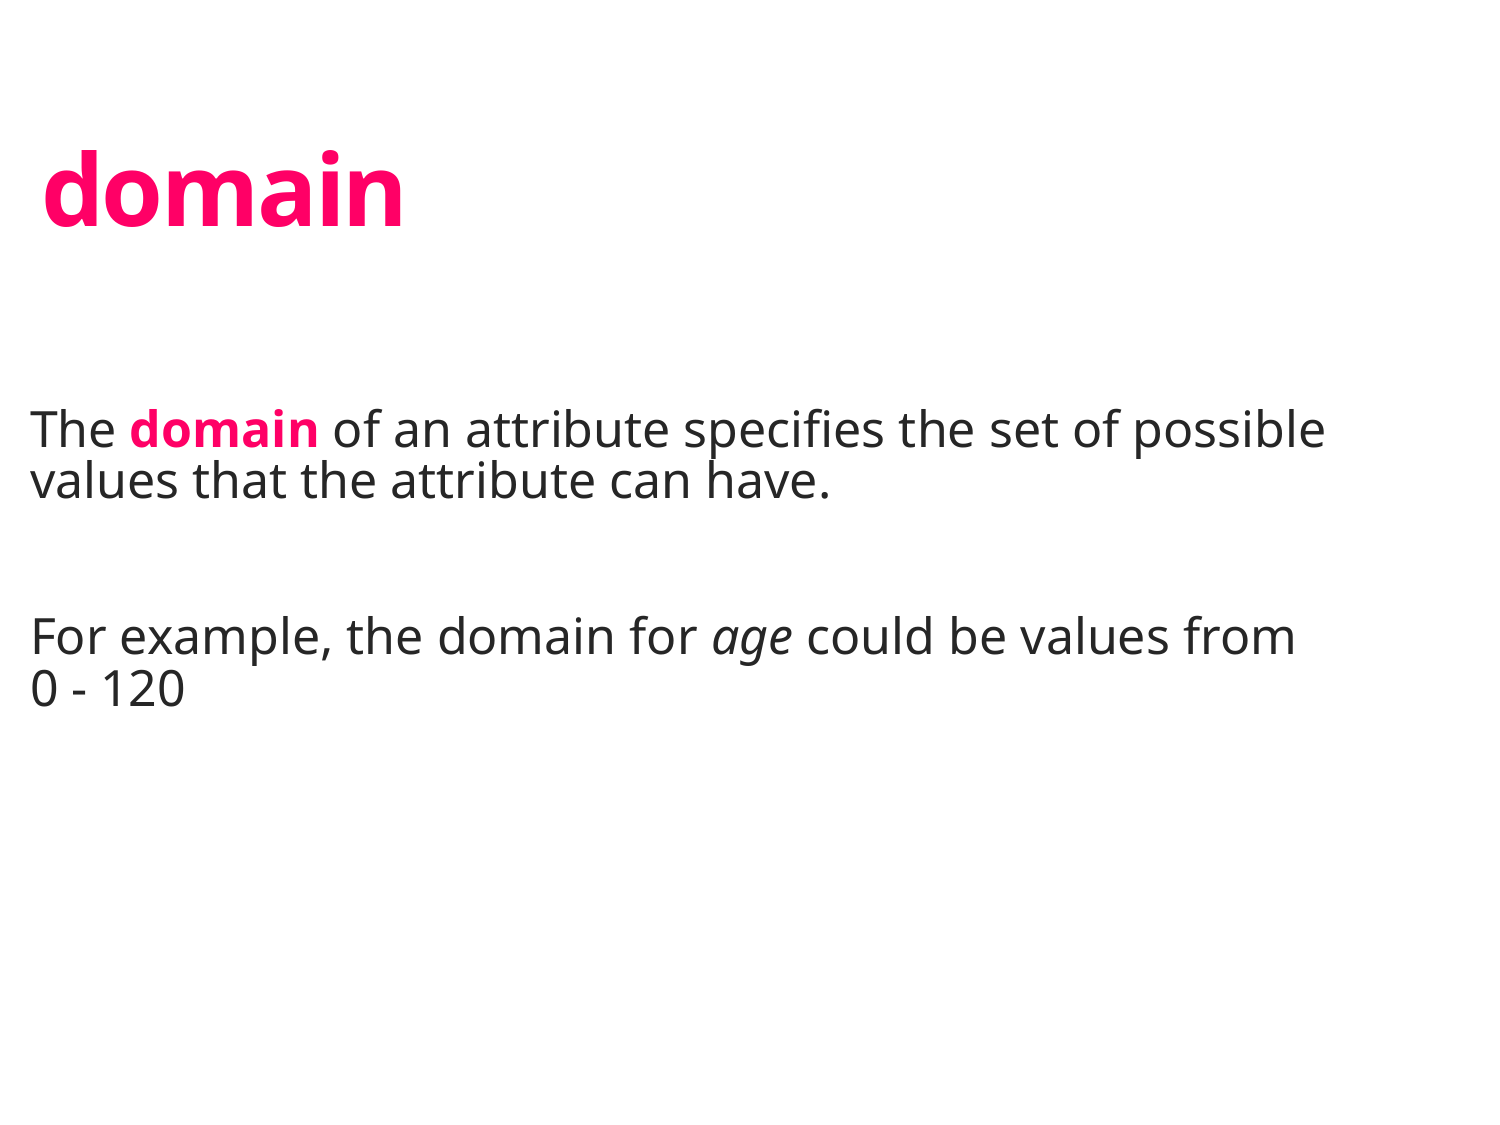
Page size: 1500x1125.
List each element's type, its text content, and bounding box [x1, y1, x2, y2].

list The domain of an attribute specifies the set of possible values that the attribute can have. For example, the domain for age could be values from 0 - 120 [0, 312, 1350, 1005]
title domain [0, 99, 1350, 288]
